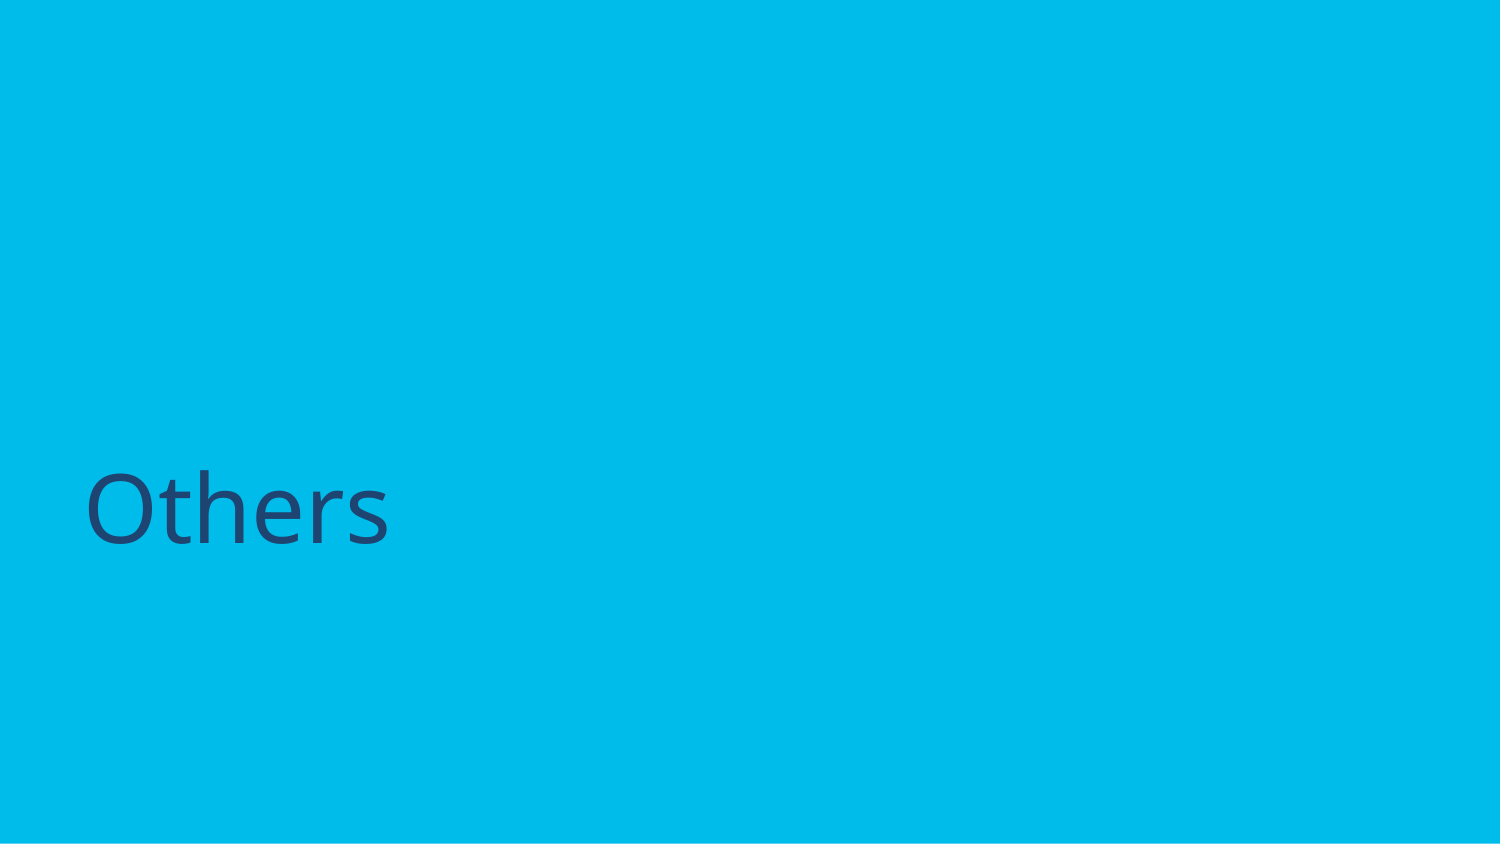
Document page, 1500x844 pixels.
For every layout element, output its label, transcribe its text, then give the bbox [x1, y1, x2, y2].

title Others [68, 150, 1315, 572]
